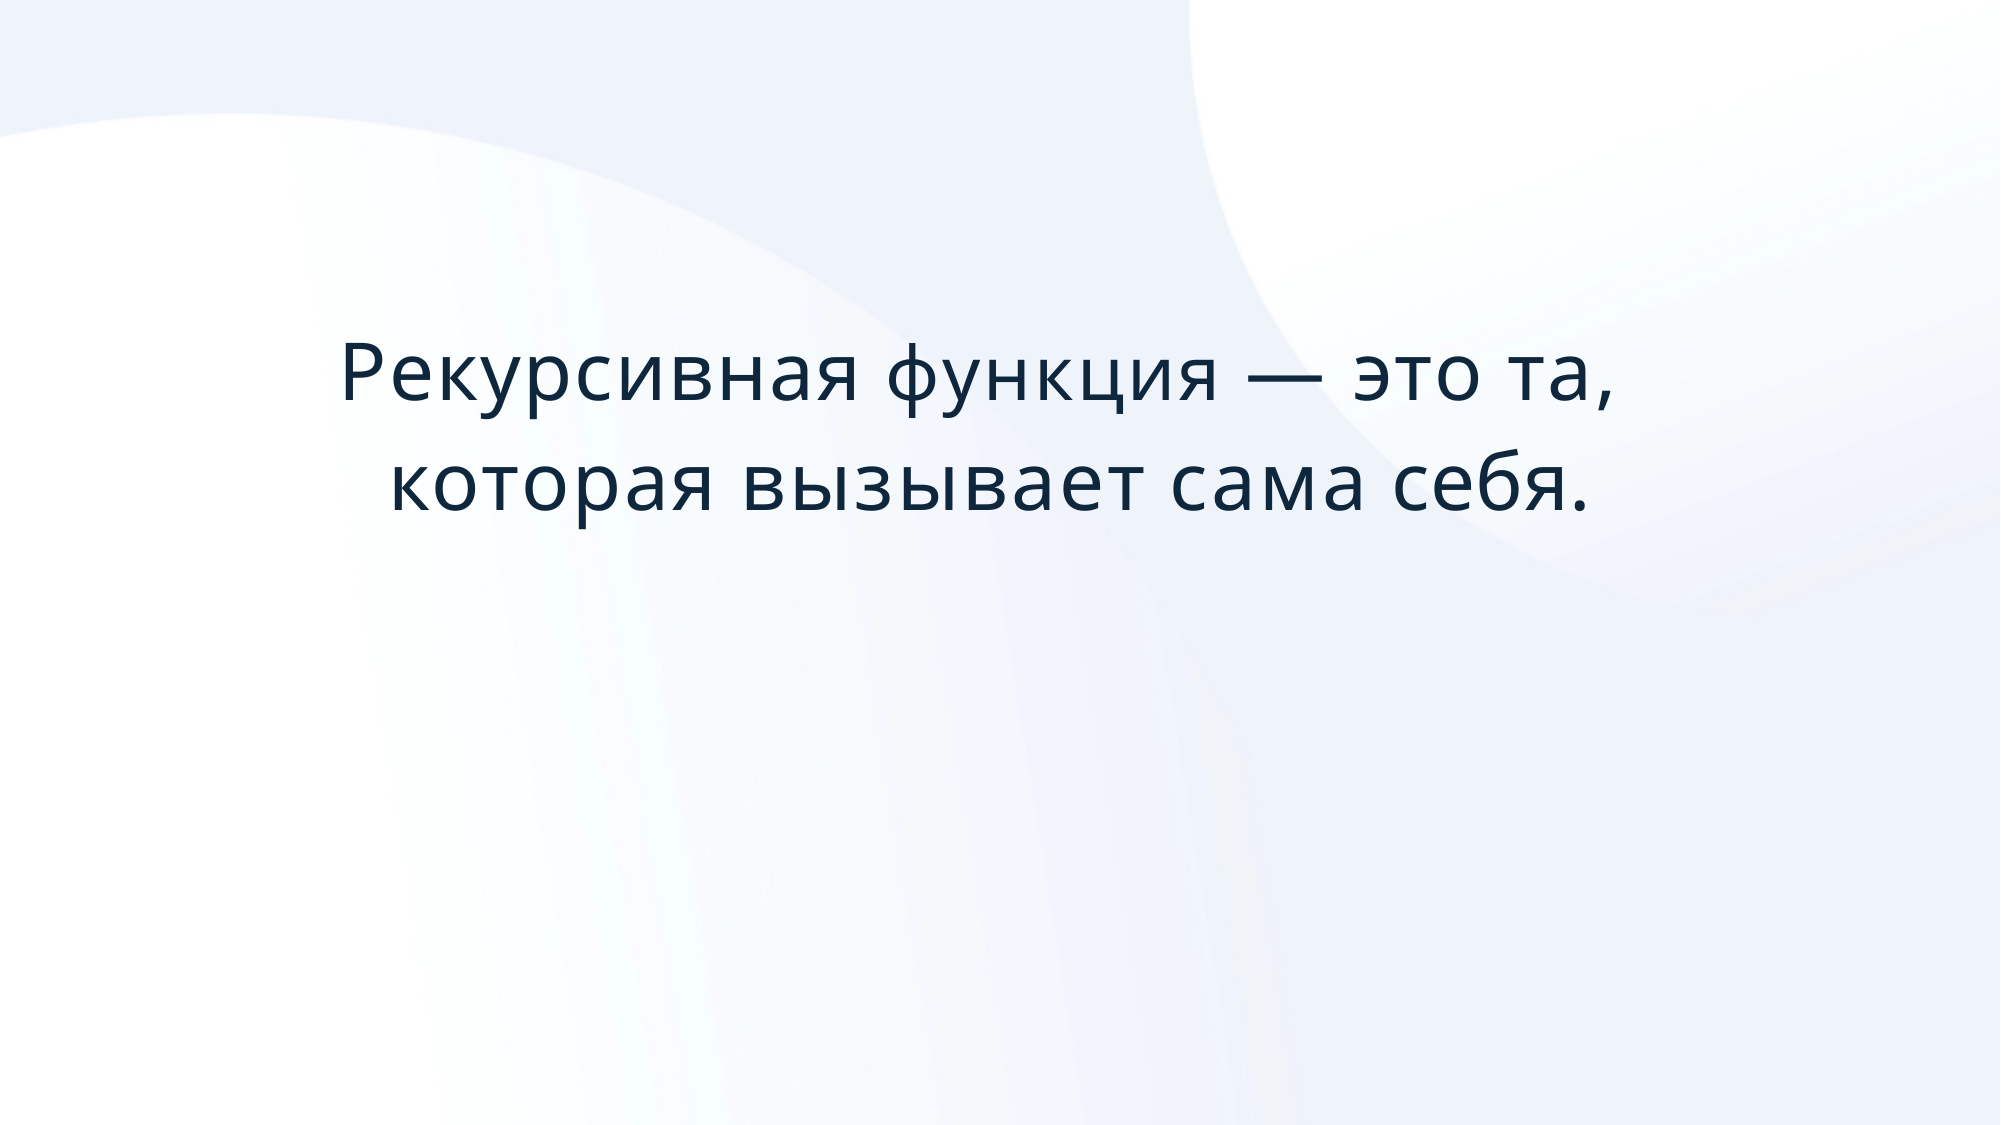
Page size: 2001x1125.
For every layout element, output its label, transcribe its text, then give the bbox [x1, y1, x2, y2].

title Рекурсивная функция — это та, которая вызывает сама себя. [336, 303, 1725, 527]
picture [0, 0, 2001, 1125]
